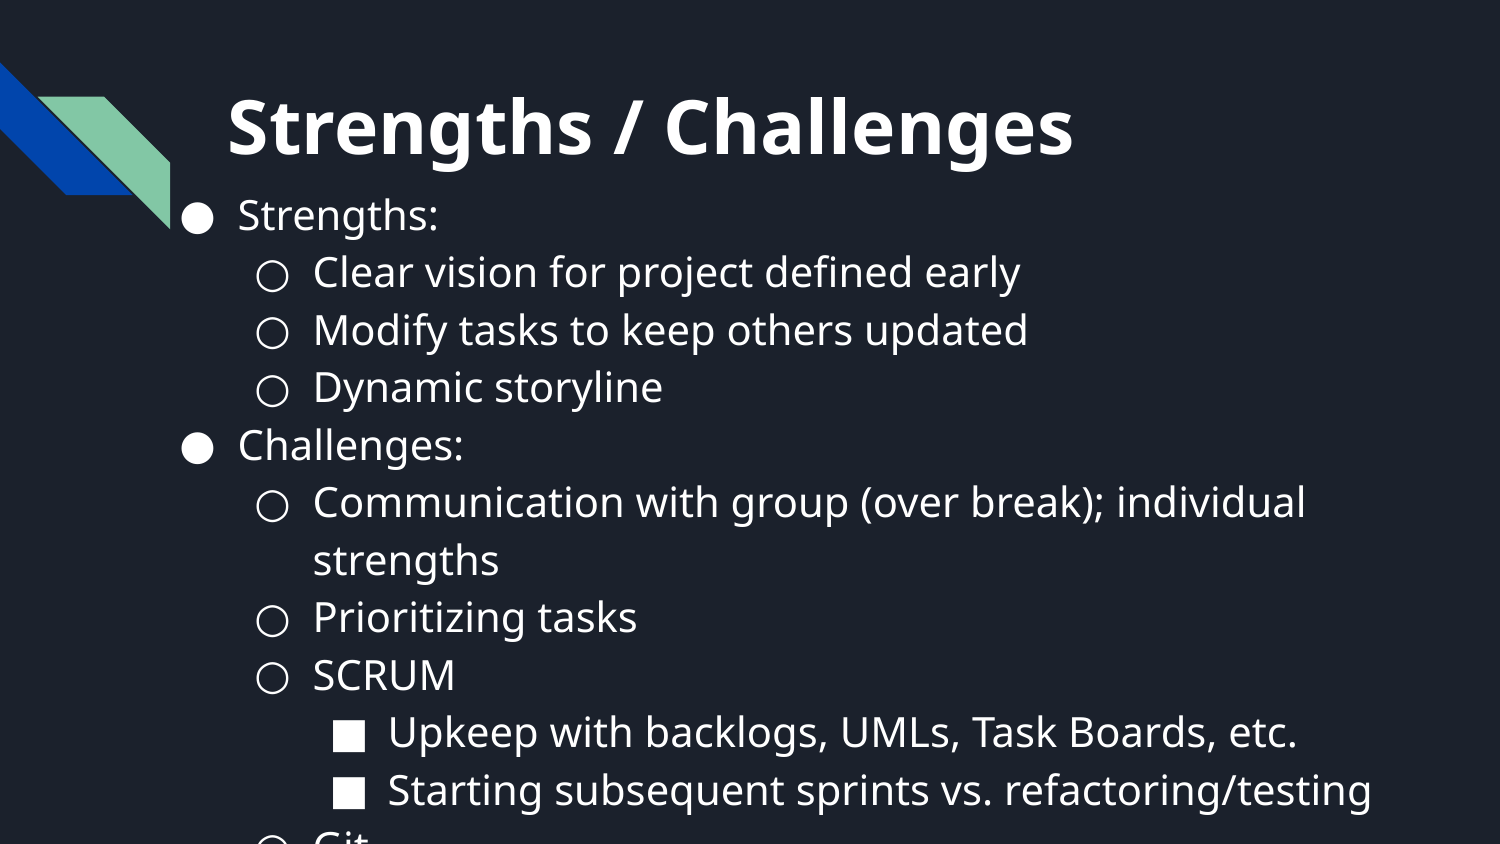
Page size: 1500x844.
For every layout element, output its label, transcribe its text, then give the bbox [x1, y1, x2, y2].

list Strengths: Clear vision for project defined early Modify tasks to keep others updated Dynamic storyline Challenges: Communication with group (over break); individual strengths Prioritizing tasks SCRUM Upkeep with backlogs, UMLs, Task Boards, etc. Starting subsequent sprints vs. refactoring/testing Git [147, 165, 1456, 644]
title Strengths / Challenges [212, 64, 1368, 165]
